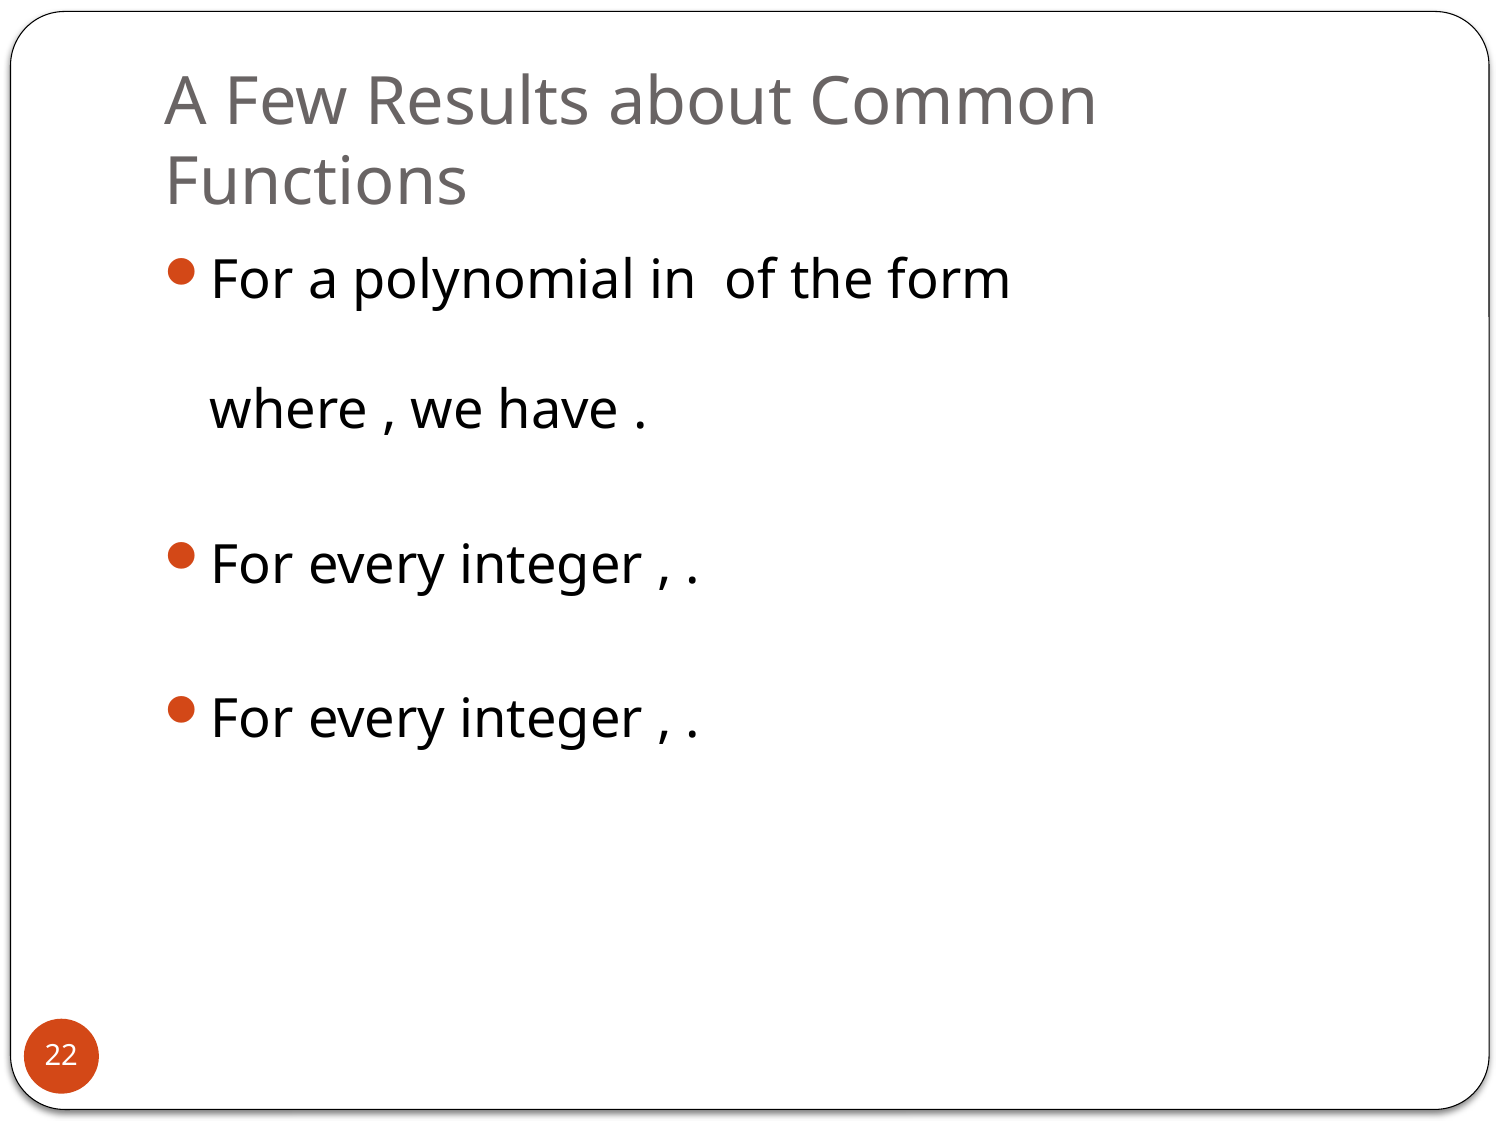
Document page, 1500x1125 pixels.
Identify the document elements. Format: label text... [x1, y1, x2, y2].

title A Few Results about Common Functions [150, 45, 1425, 233]
slide_number 22 [23, 1018, 99, 1094]
